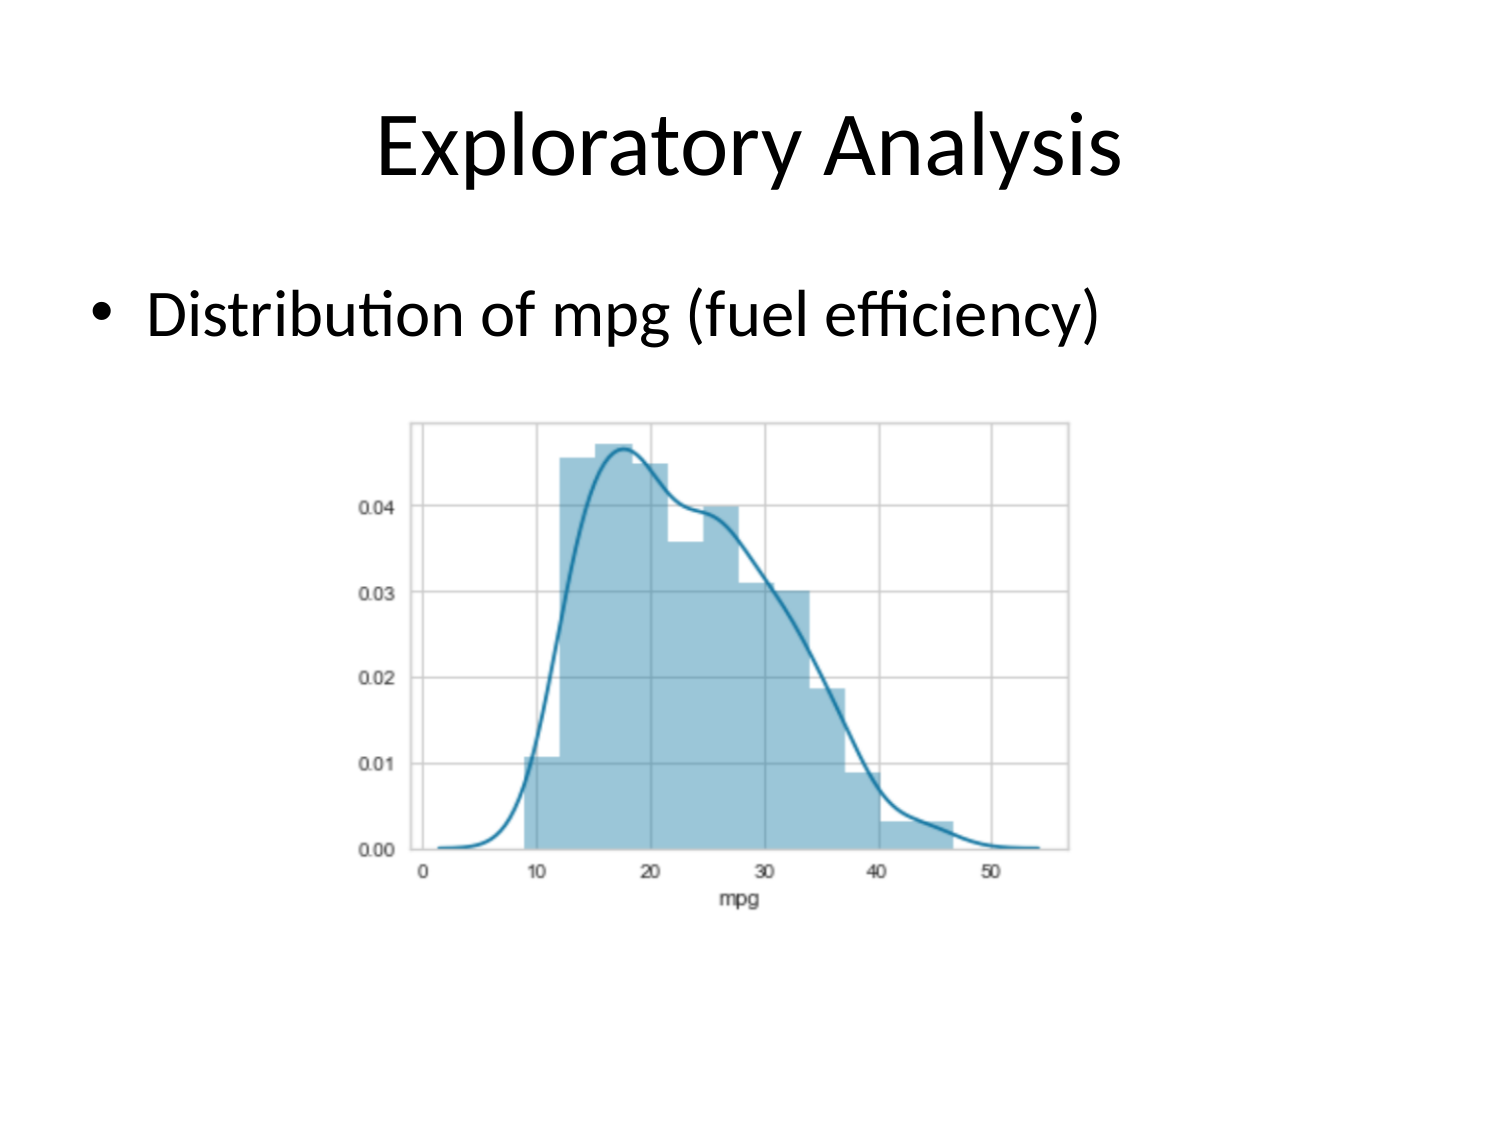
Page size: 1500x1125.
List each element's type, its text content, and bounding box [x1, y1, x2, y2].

picture [256, 391, 1197, 949]
title Exploratory Analysis [75, 45, 1425, 233]
list Distribution of mpg (fuel efficiency) [75, 262, 1425, 1005]
